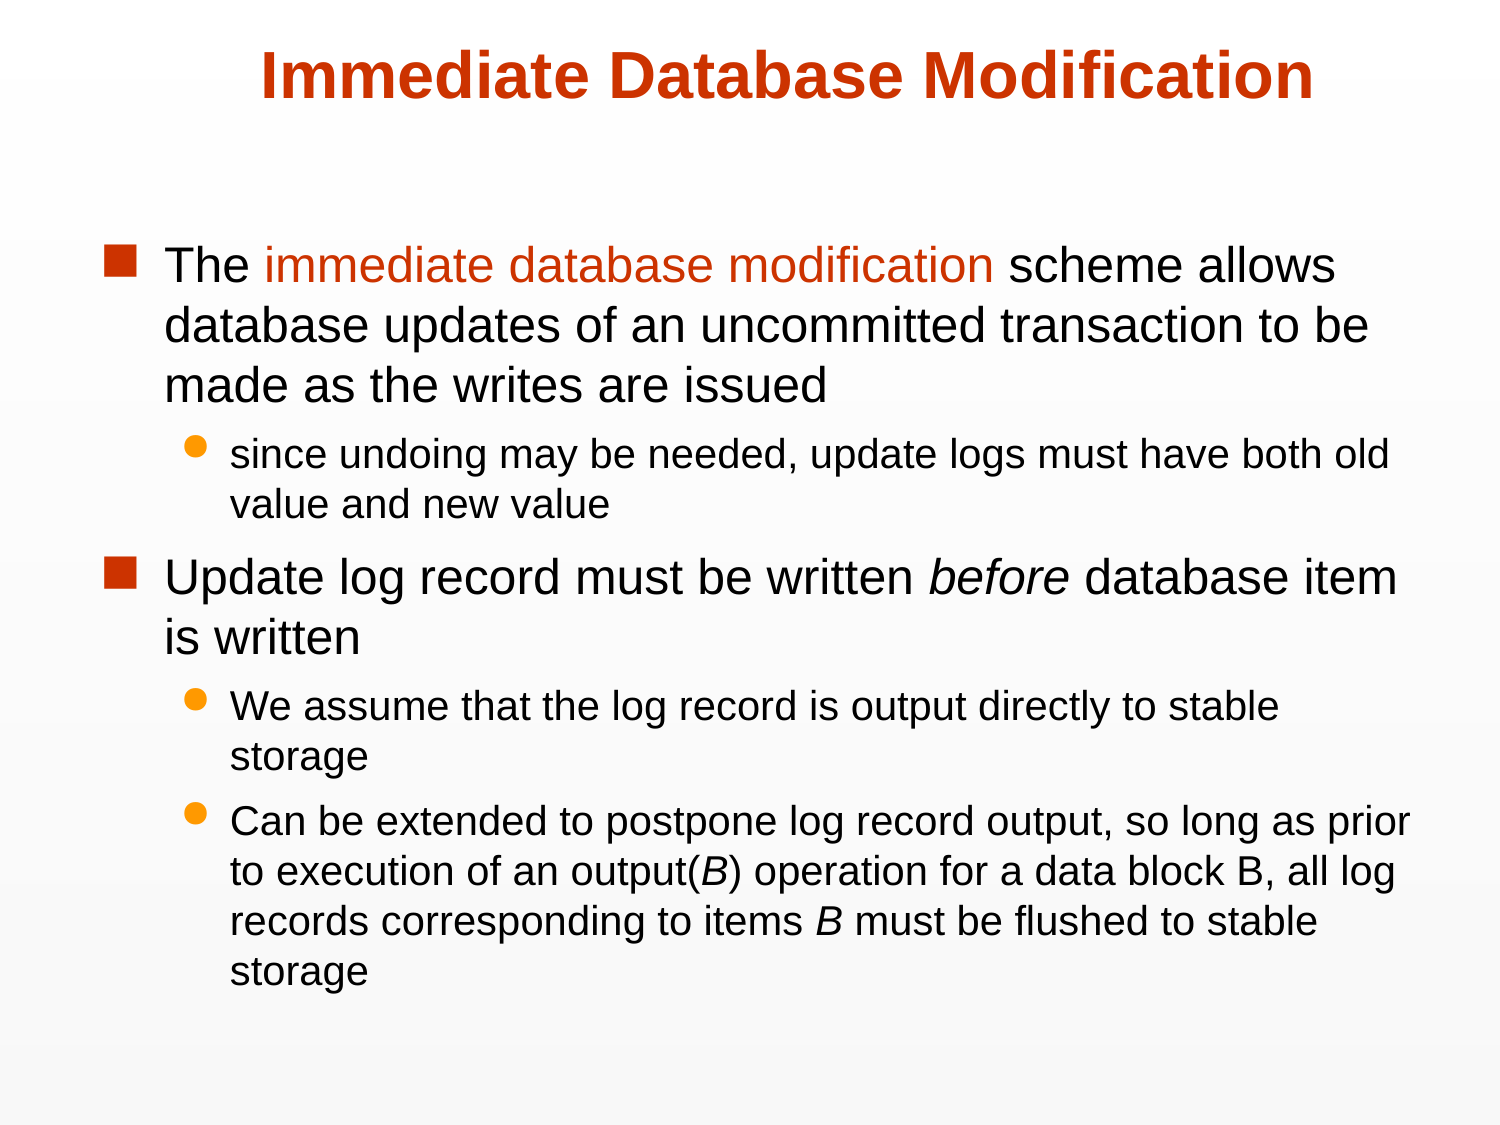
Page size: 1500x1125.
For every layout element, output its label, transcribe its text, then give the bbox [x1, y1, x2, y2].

list The immediate database modification scheme allows database updates of an uncommitted transaction to be made as the writes are issued since undoing may be needed, update logs must have both old value and new value Update log record must be written before database item is written We assume that the log record is output directly to stable storage Can be extended to postpone log record output, so long as prior to execution of an output(B) operation for a data block B, all log records corresponding to items B must be flushed to stable storage [92, 224, 1431, 1013]
title Immediate Database Modification [125, 18, 1452, 120]
